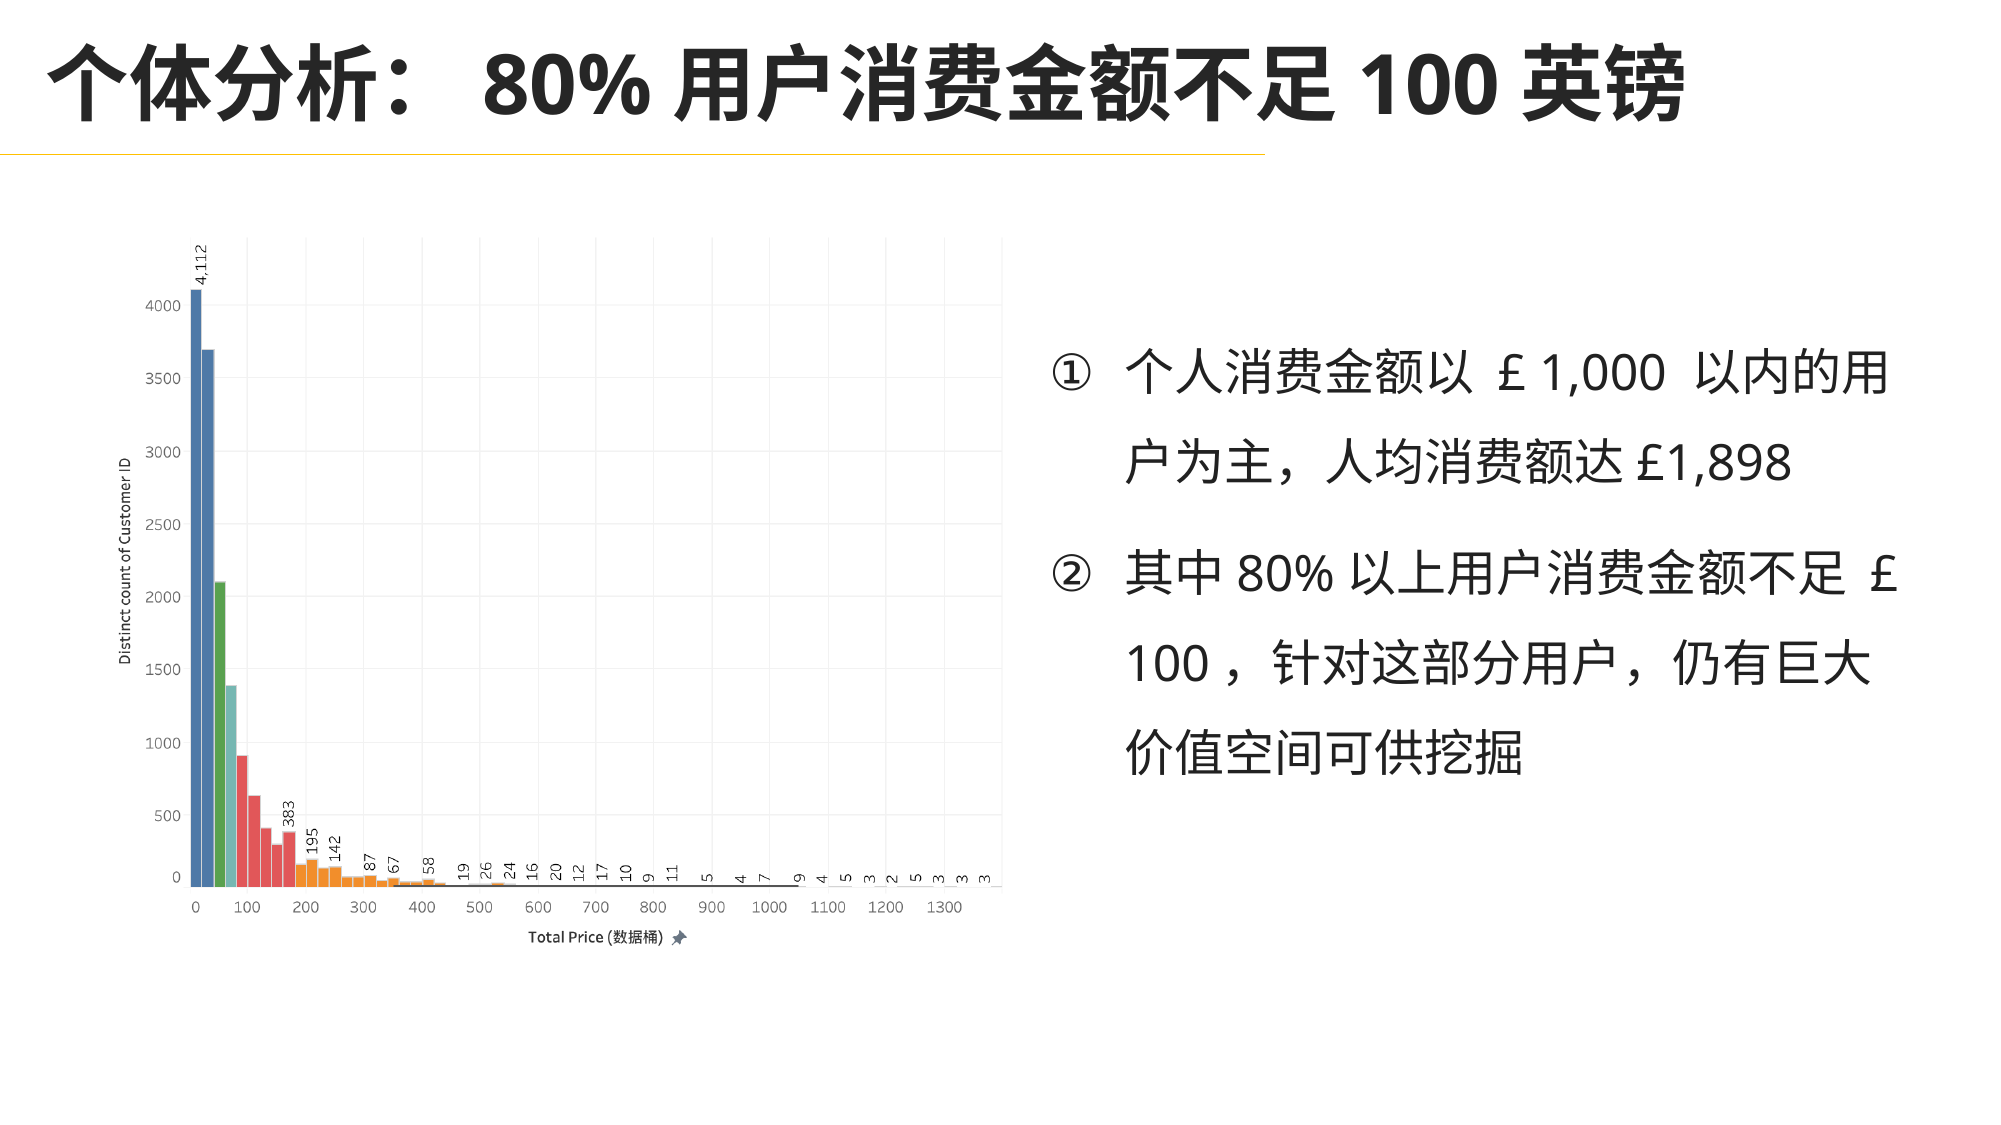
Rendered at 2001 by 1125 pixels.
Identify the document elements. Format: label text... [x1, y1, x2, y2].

text_box 个人消费金额以 £ 1,000 以内的用户为主，人均消费额达£1,898 其中80%以上用户消费金额不足 £ 100，针对这部分用户，仍有巨大价值空间可供挖掘 [1034, 303, 1923, 875]
text_box 个体分析：80%用户消费金额不足100英镑 [31, 35, 1818, 152]
picture [102, 230, 1003, 947]
